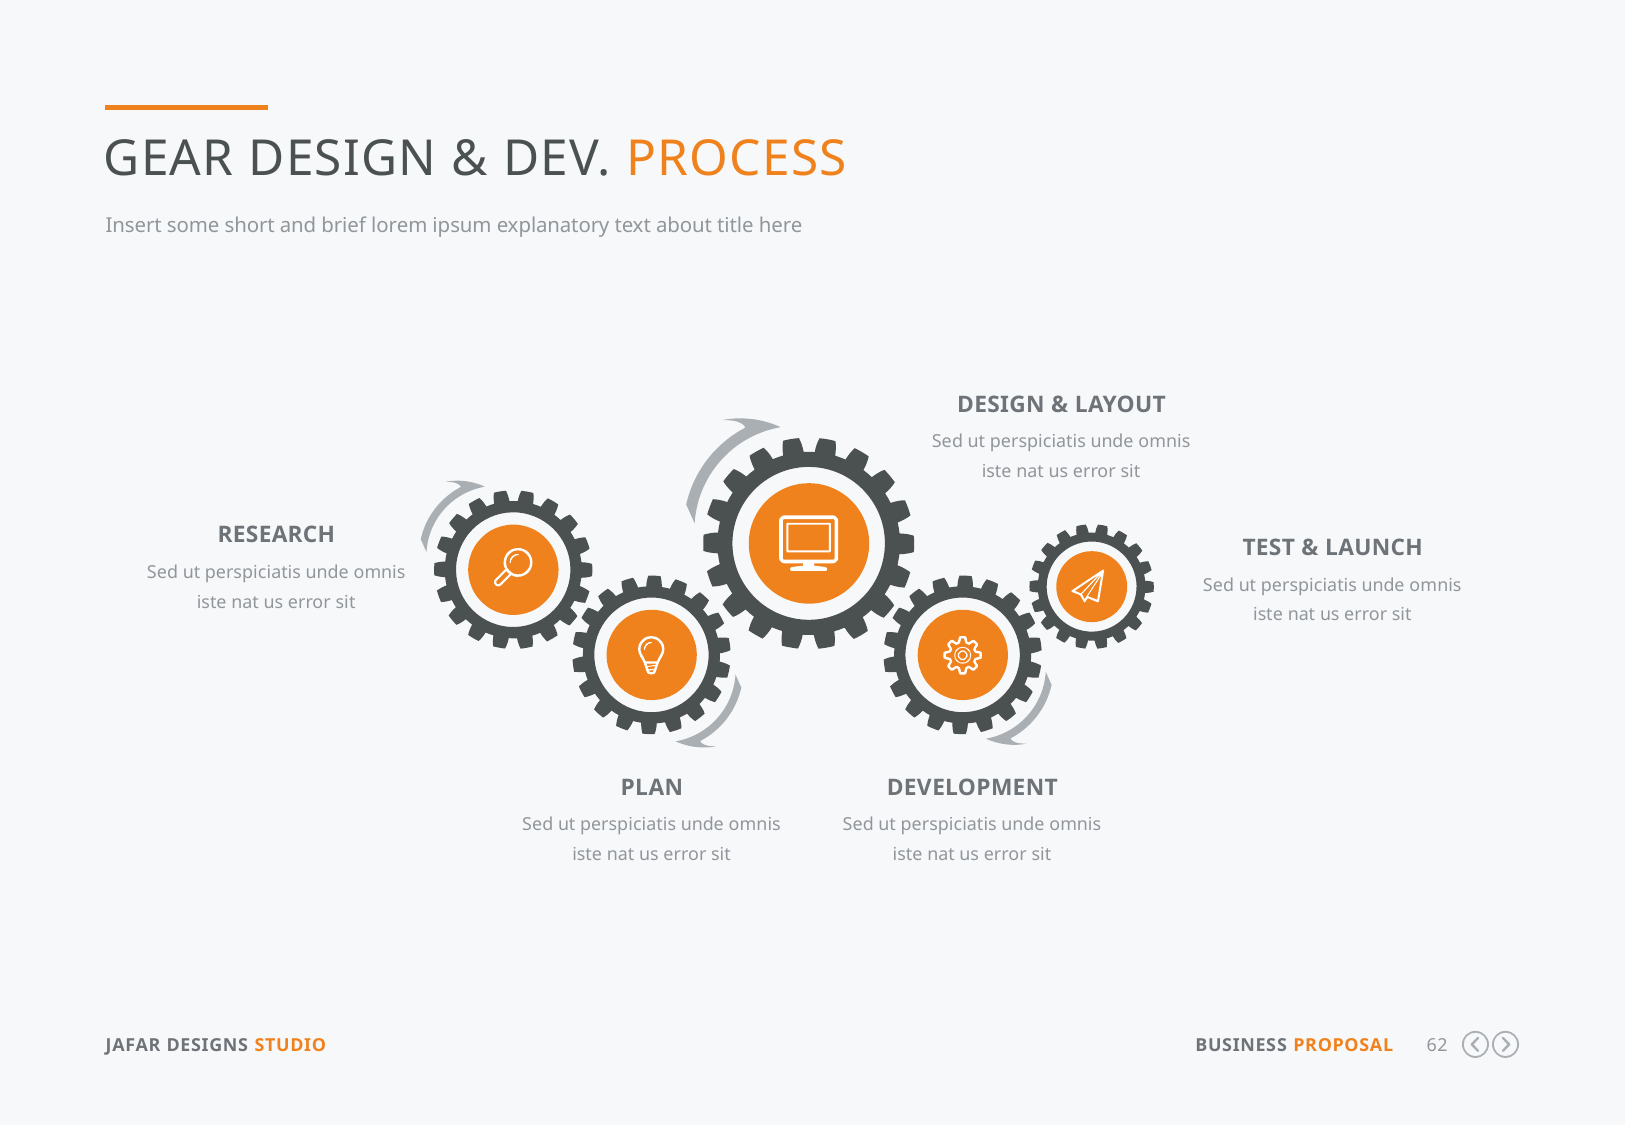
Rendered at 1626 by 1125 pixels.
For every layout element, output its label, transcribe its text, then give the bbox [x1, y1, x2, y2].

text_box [146, 520, 407, 612]
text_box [1202, 532, 1463, 625]
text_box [842, 772, 1102, 865]
list Gear design & dev. process [103, 125, 1518, 187]
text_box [931, 389, 1192, 482]
list Insert some short and brief lorem ipsum explanatory text about title here [105, 209, 1519, 241]
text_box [522, 772, 782, 865]
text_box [420, 418, 1154, 748]
